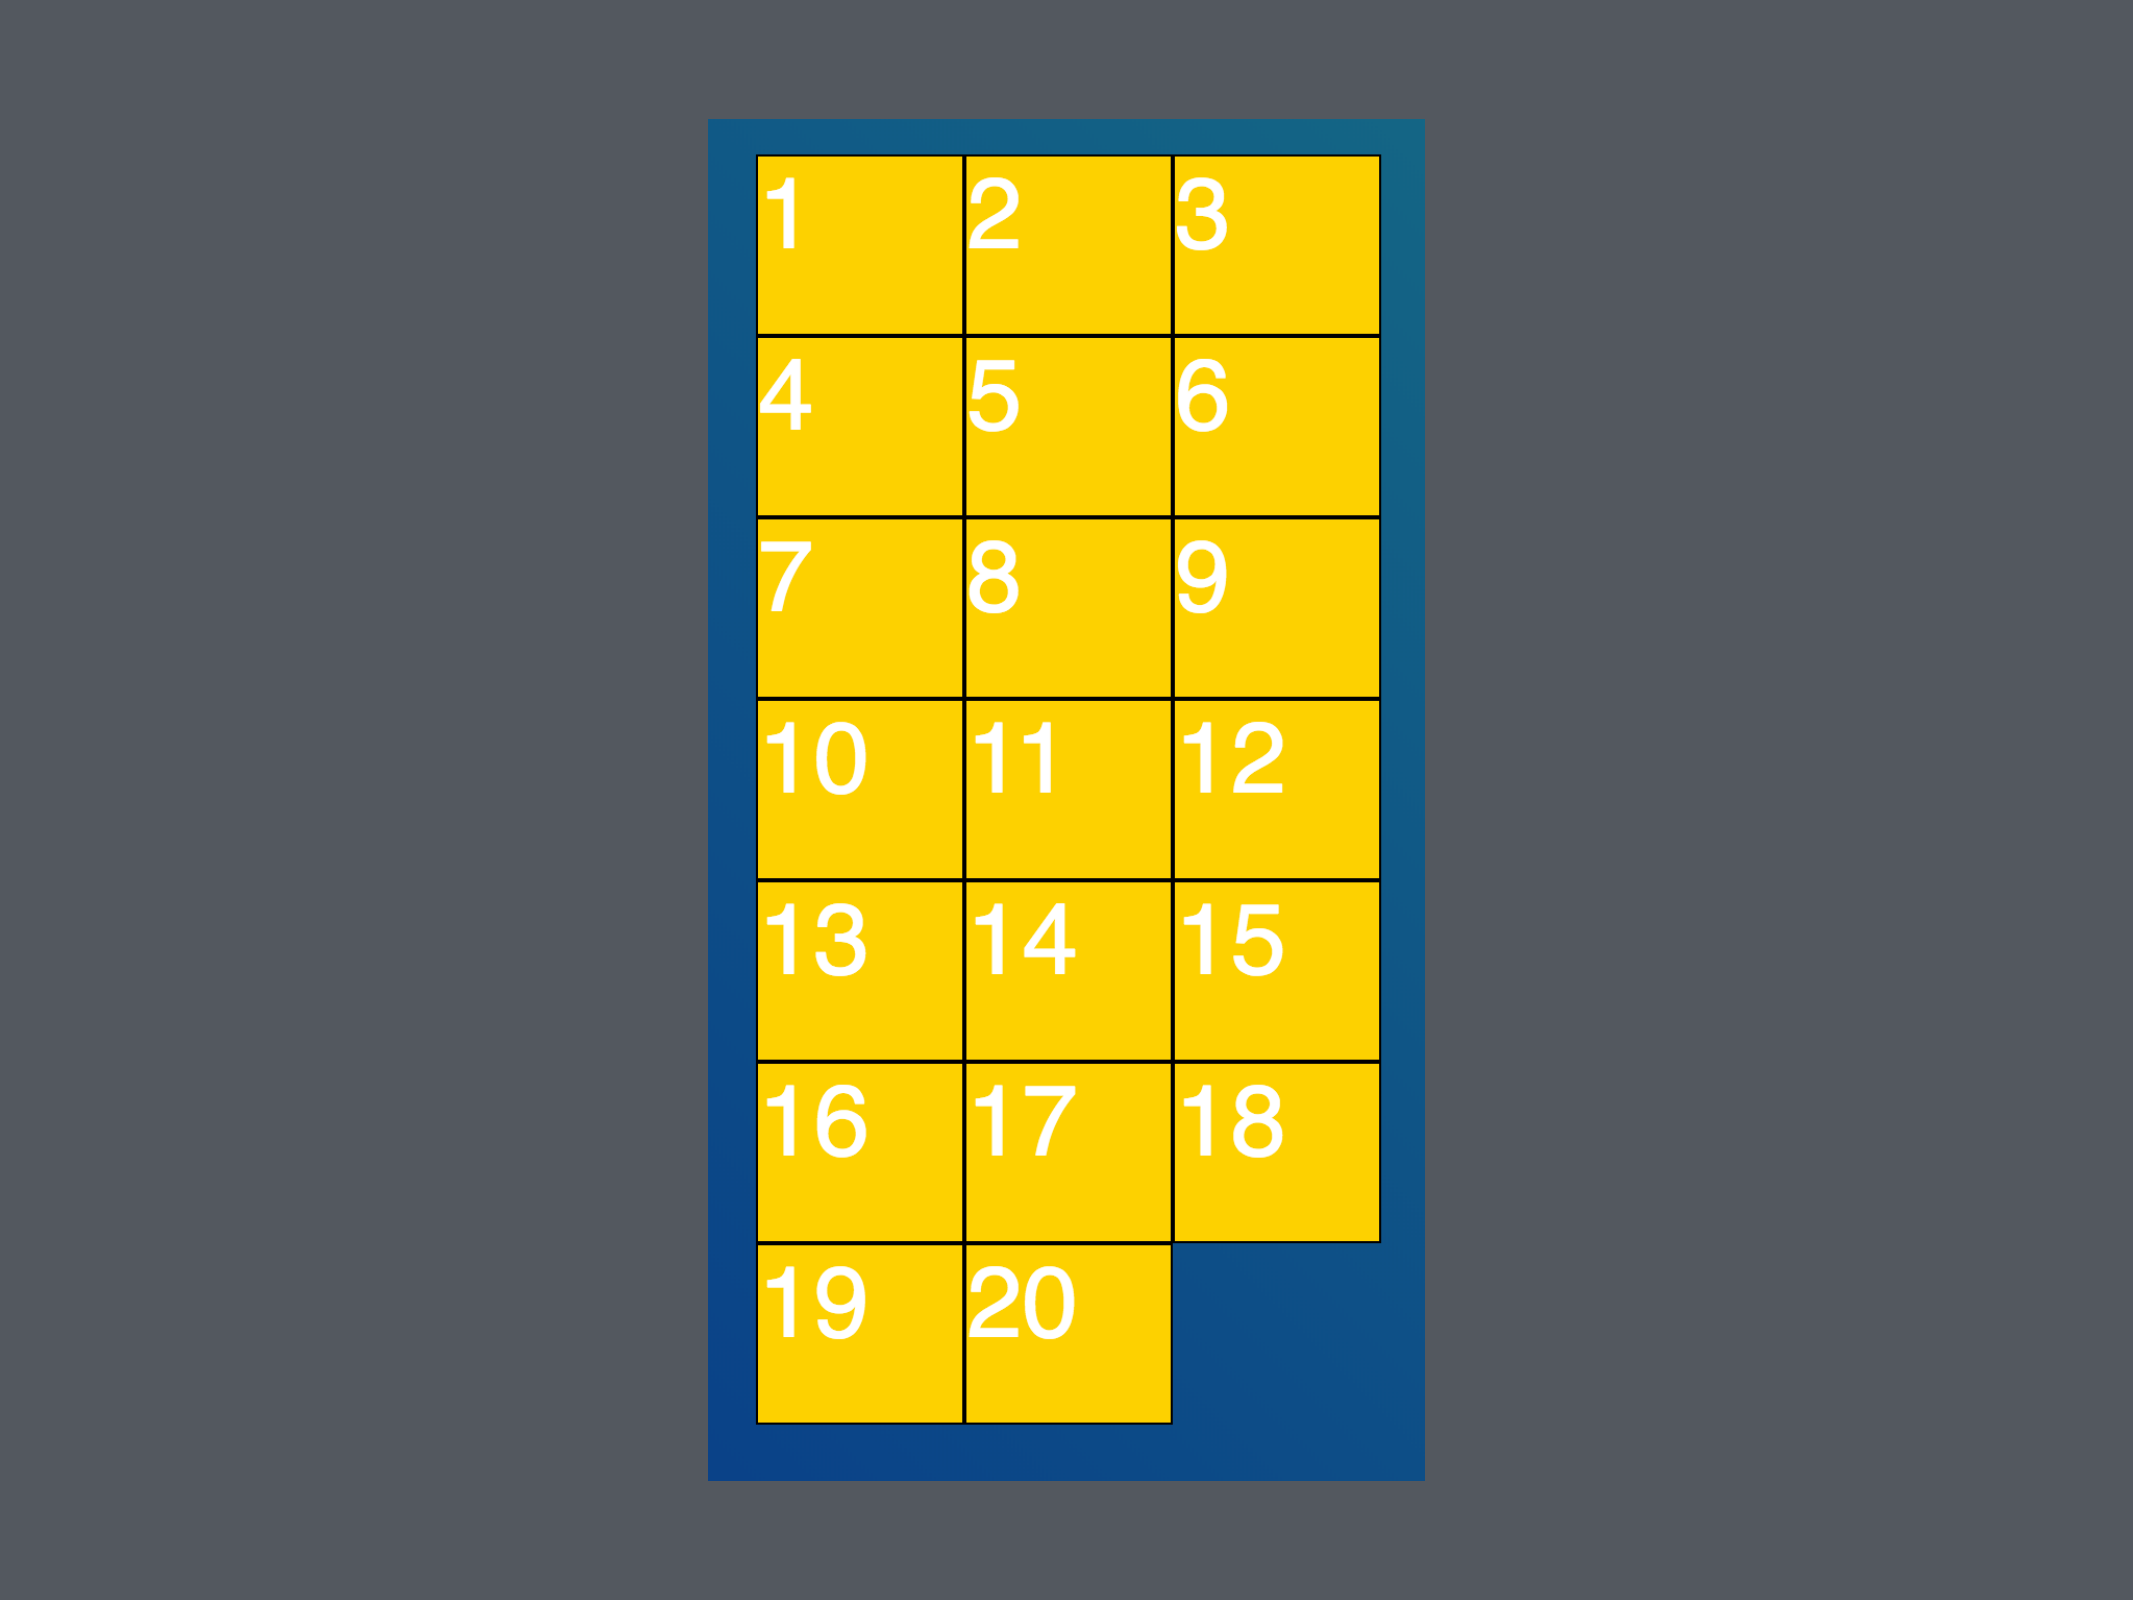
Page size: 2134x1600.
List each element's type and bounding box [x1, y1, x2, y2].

picture [707, 119, 1426, 1481]
